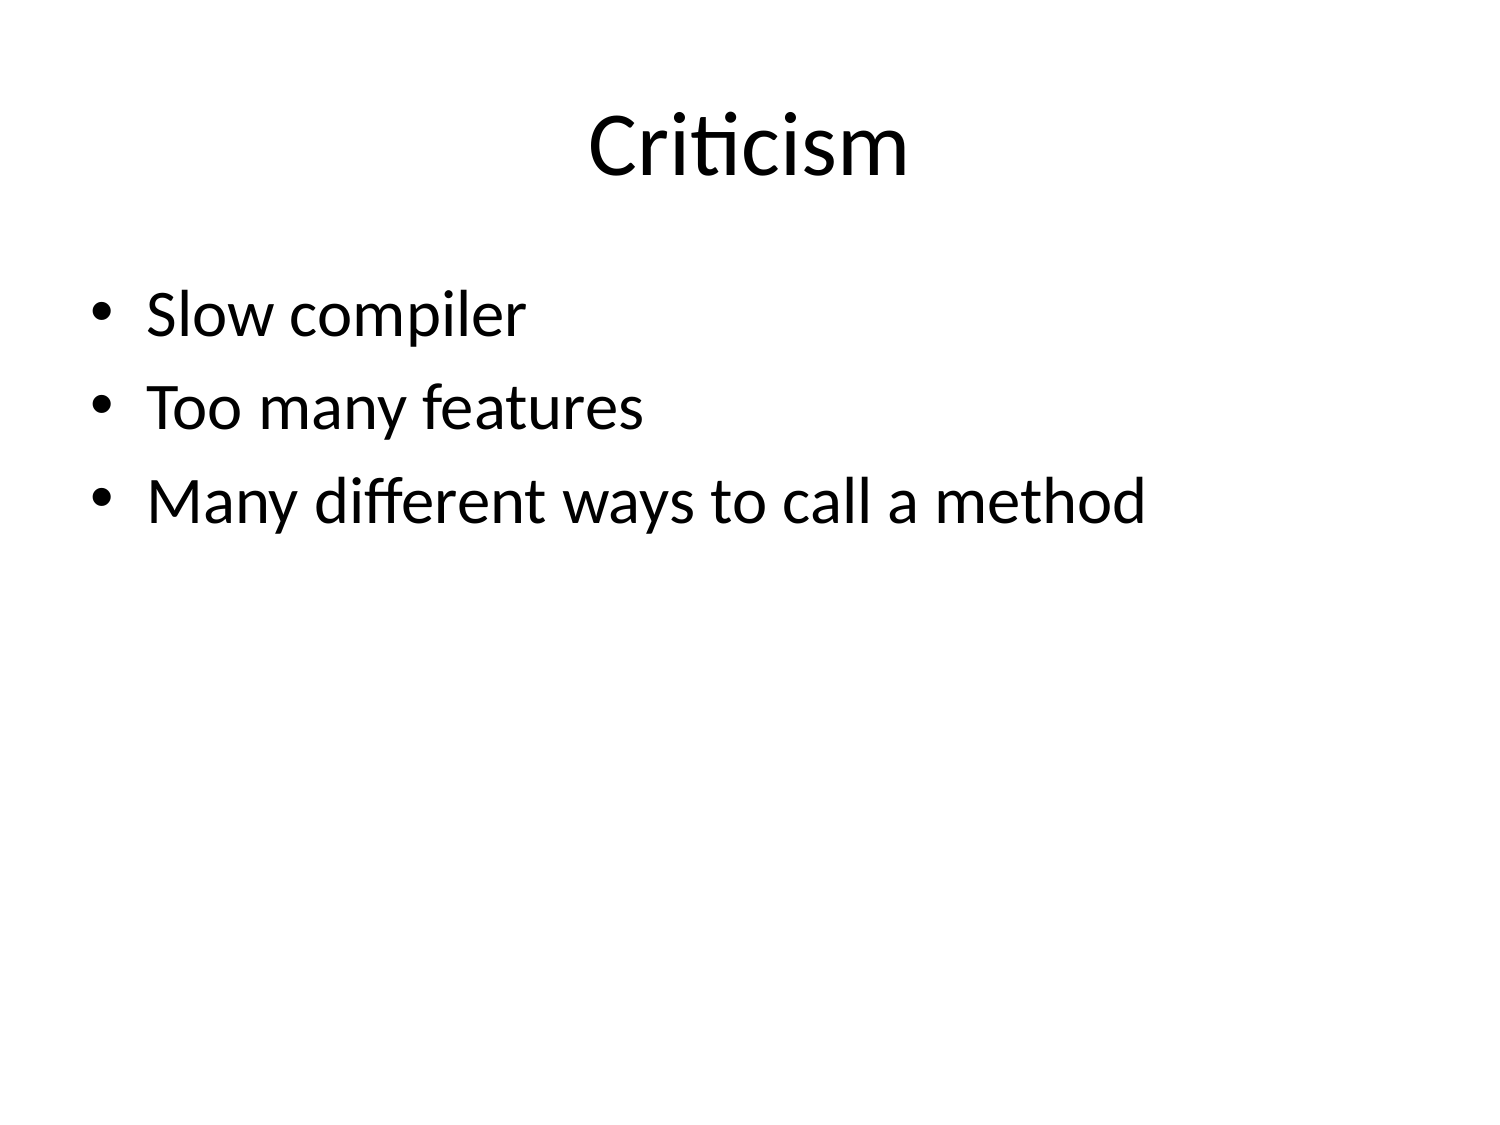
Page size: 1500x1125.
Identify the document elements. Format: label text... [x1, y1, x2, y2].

title Criticism [75, 45, 1425, 233]
list Slow compiler Too many features Many different ways to call a method [75, 262, 1425, 1005]
